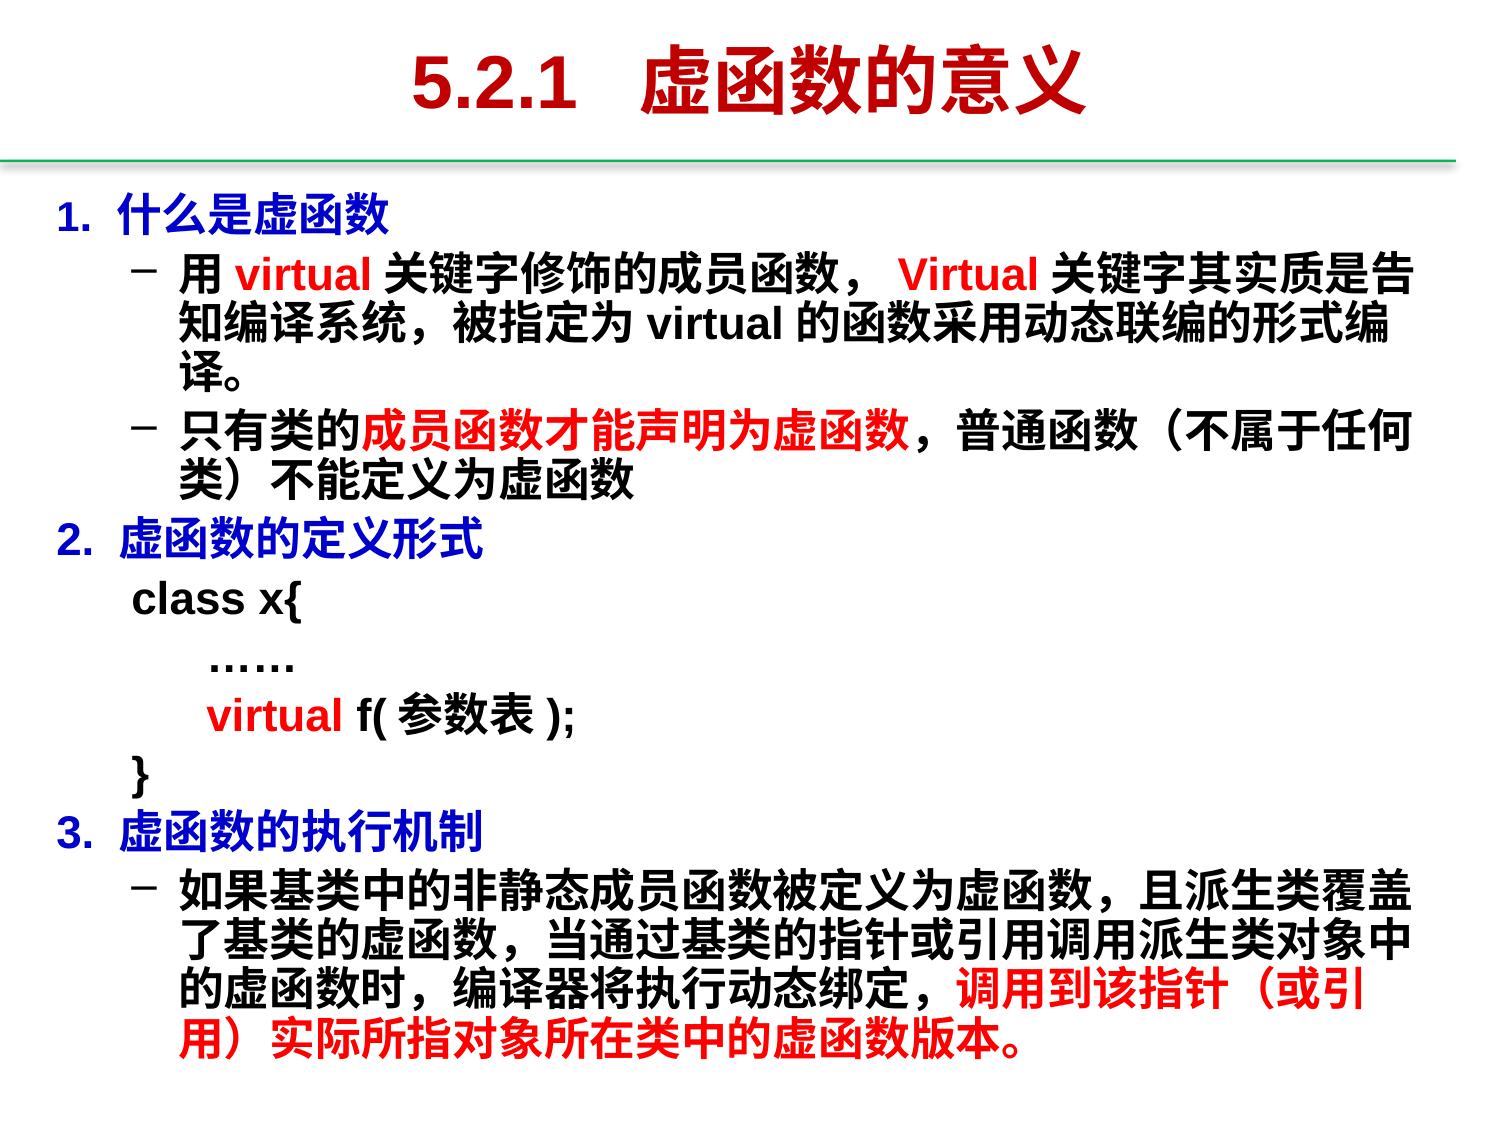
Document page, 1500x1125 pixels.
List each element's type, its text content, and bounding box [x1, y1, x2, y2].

title 5.2.1 虚函数的意义 [75, 12, 1425, 146]
list 1. 什么是虚函数 用virtual关键字修饰的成员函数，Virtual关键字其实质是告知编译系统，被指定为virtual的函数采用动态联编的形式编译。 只有类的成员函数才能声明为虚函数，普通函数（不属于任何类）不能定义为虚函数 2. 虚函数的定义形式 class x{ …… virtual f(参数表); } 3. 虚函数的执行机制 如果基类中的非静态成员函数被定义为虚函数，且派生类覆盖了基类的虚函数，当通过基类的指针或引用调用派生类对象中的虚函数时，编译器将执行动态绑定，调用到该指针（或引用）实际所指对象所在类中的虚函数版本。 [41, 184, 1447, 1059]
